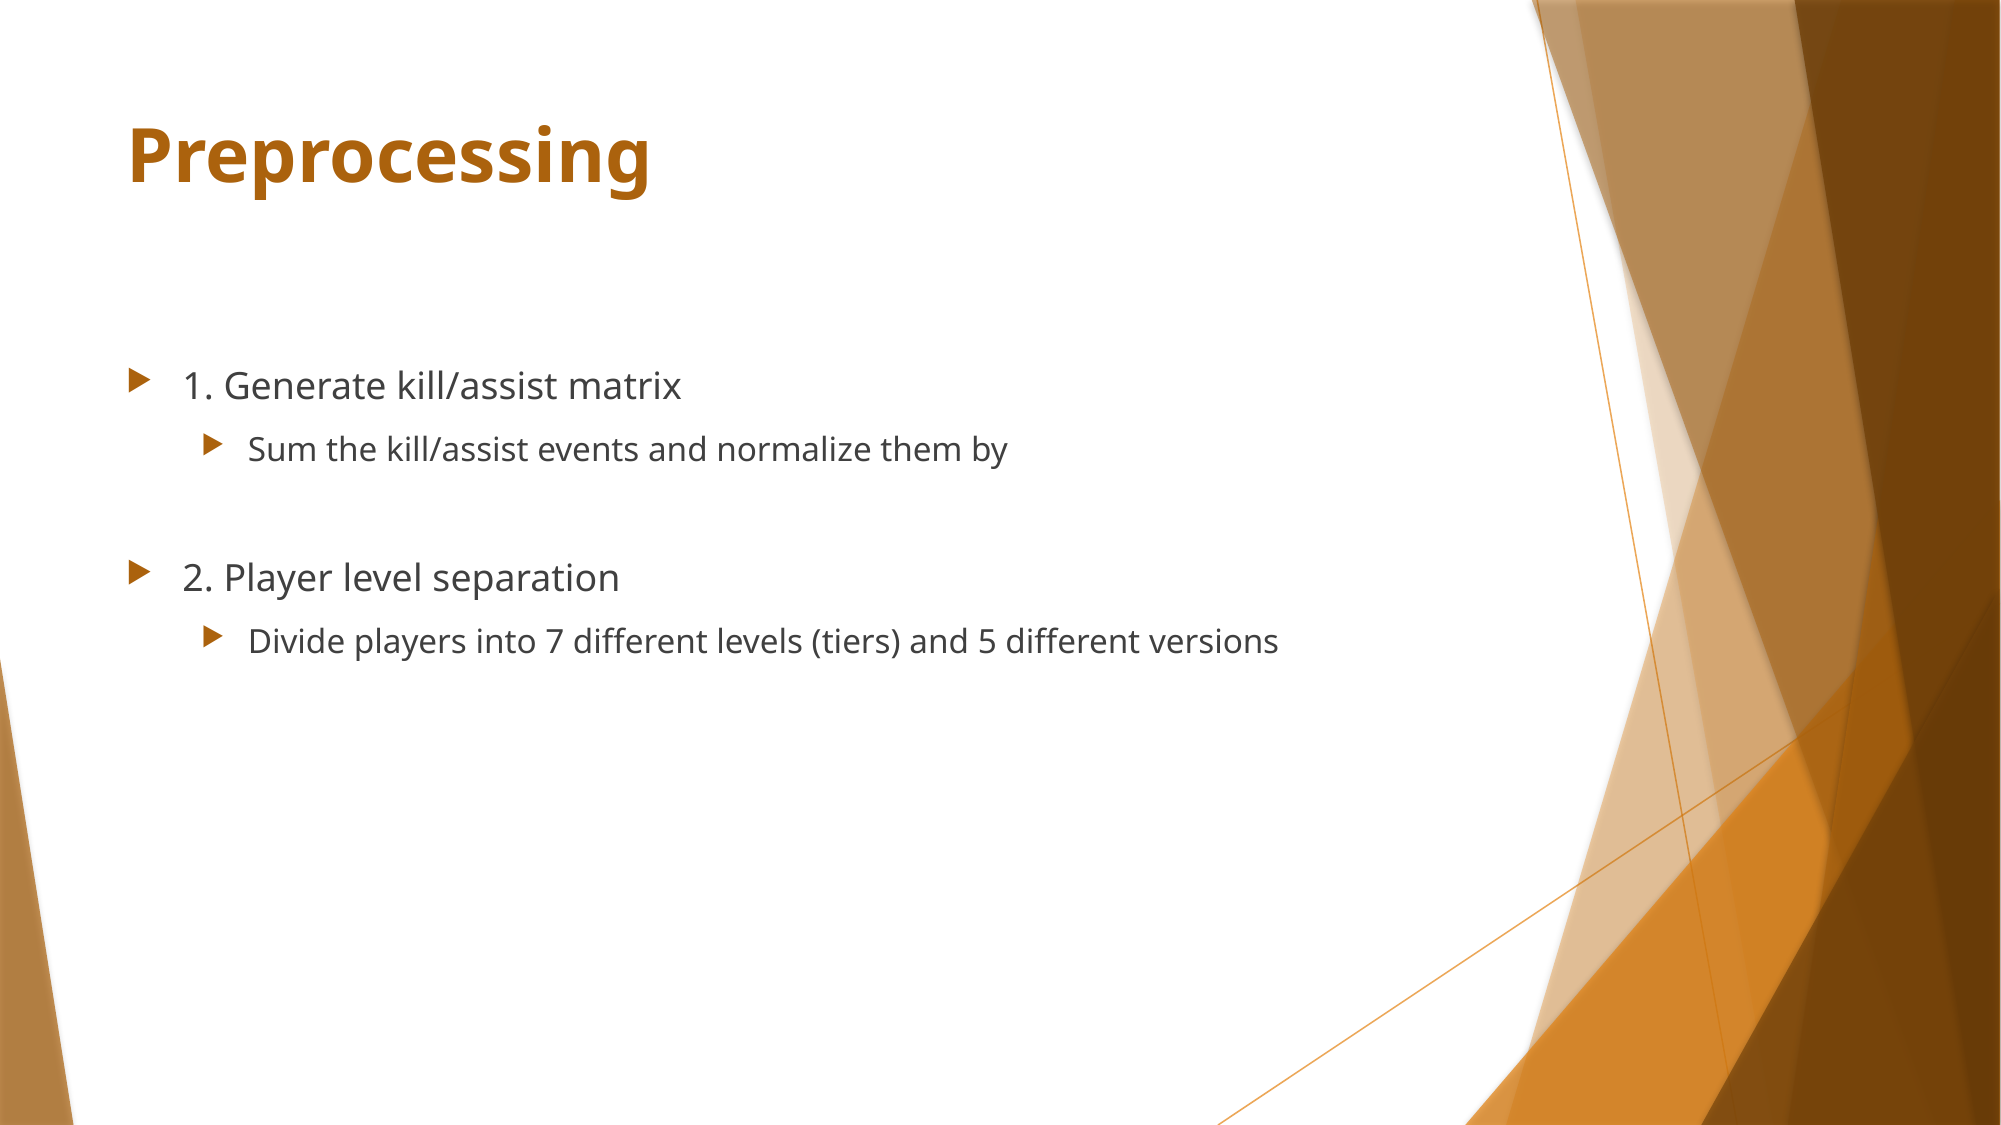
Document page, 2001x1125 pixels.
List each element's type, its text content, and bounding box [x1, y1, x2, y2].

title Preprocessing [111, 99, 1522, 317]
